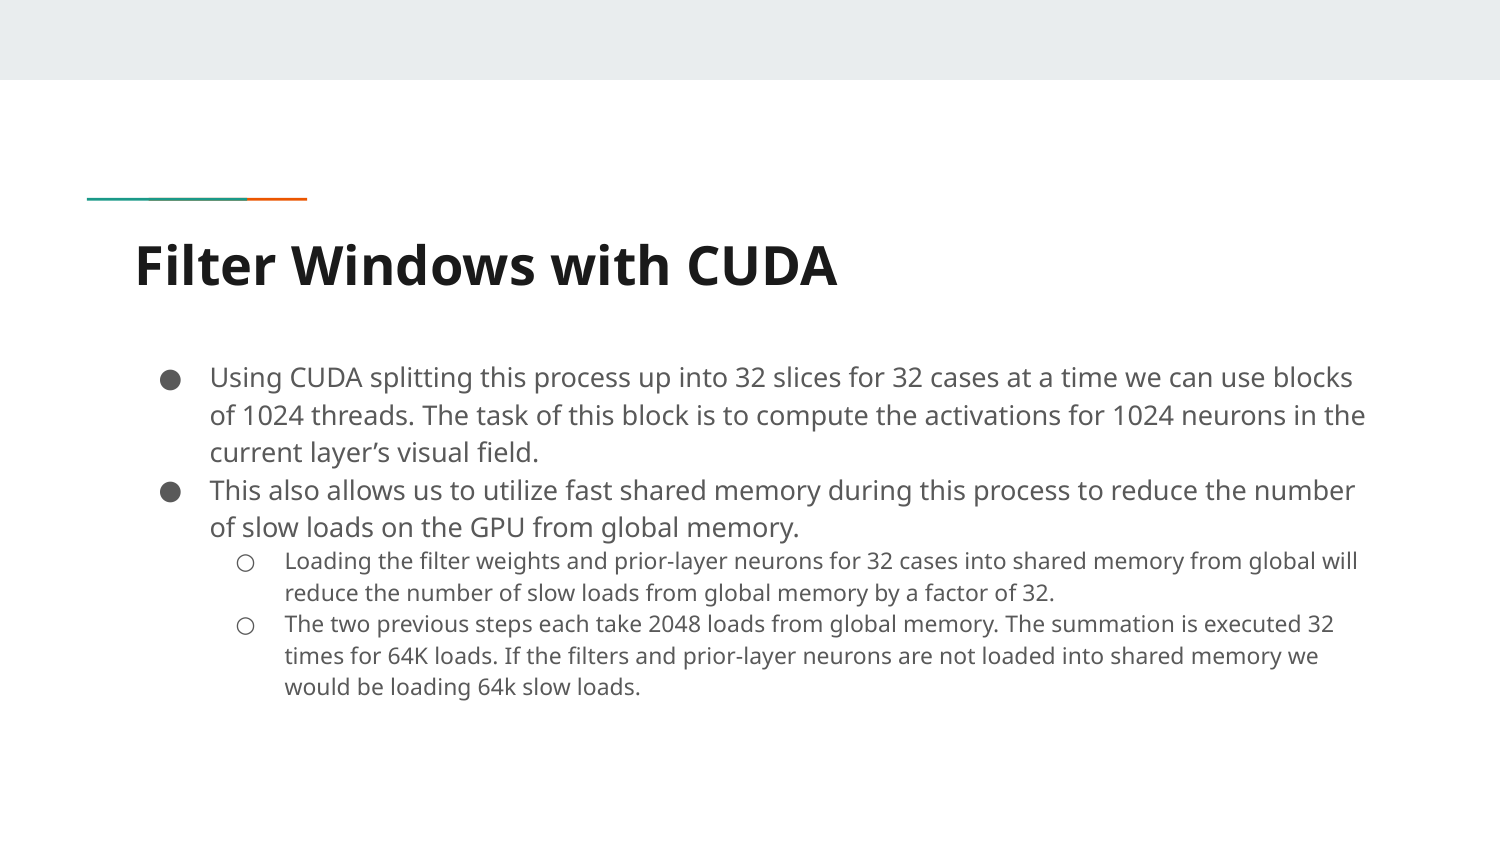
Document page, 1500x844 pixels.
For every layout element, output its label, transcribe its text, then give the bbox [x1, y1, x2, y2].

title Filter Windows with CUDA [119, 216, 1381, 305]
list Using CUDA splitting this process up into 32 slices for 32 cases at a time we can use blocks of 1024 threads. The task of this block is to compute the activations for 1024 neurons in the current layer’s visual field. This also allows us to utilize fast shared memory during this process to reduce the number of slow loads on the GPU from global memory. Loading the filter weights and prior-layer neurons for 32 cases into shared memory from global will reduce the number of slow loads from global memory by a factor of 32. The two previous steps each take 2048 loads from global memory. The summation is executed 32 times for 64K loads. If the filters and prior-layer neurons are not loaded into shared memory we would be loading 64k slow loads. [119, 341, 1381, 712]
